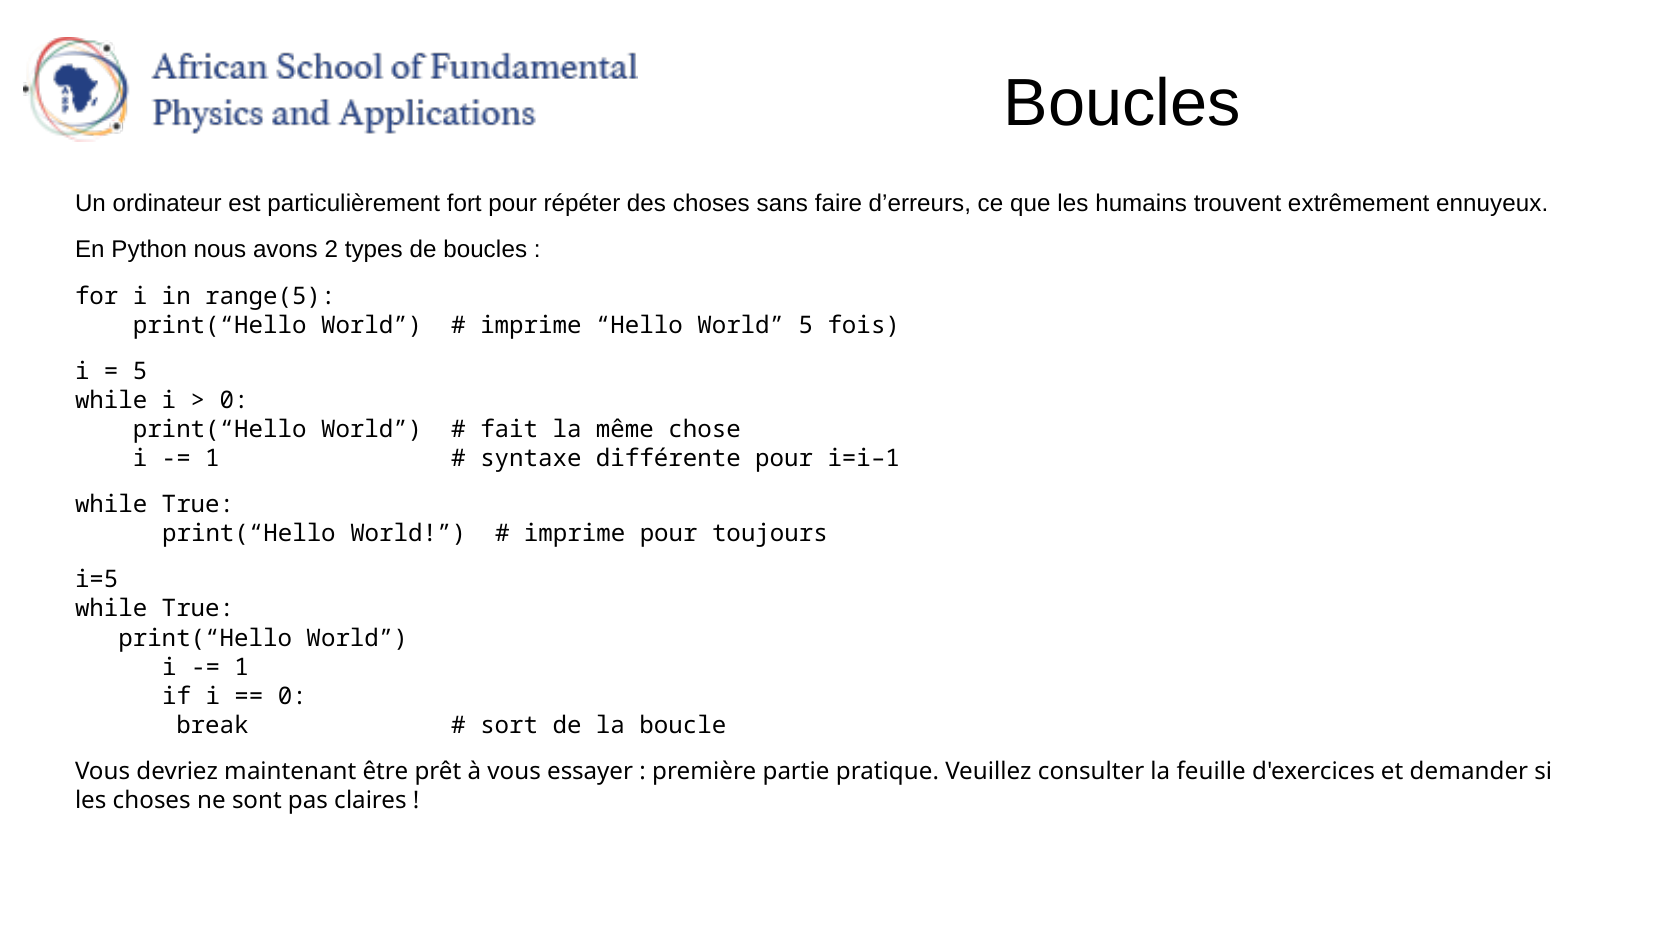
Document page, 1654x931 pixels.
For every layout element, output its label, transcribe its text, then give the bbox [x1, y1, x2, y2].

list Un ordinateur est particulièrement fort pour répéter des choses sans faire d’erreurs, ce que les humains trouvent extrêmement ennuyeux. En Python nous avons 2 types de boucles : for i in range(5): print(“Hello World”) # imprime “Hello World” 5 fois) i = 5 while i > 0: print(“Hello World”) # fait la même chose i -= 1 # syntaxe différente pour i=i–1 while True: print(“Hello World!”) # imprime pour toujours i=5 while True: print(“Hello World”) i -= 1 if i == 0: break # sort de la boucle Vous devriez maintenant être prêt à vous essayer : première partie pratique. Veuillez consulter la feuille d'exercices et demander si les choses ne sont pas claires ! [75, 187, 1564, 825]
title Boucles [635, 21, 1610, 177]
picture [23, 37, 635, 142]
